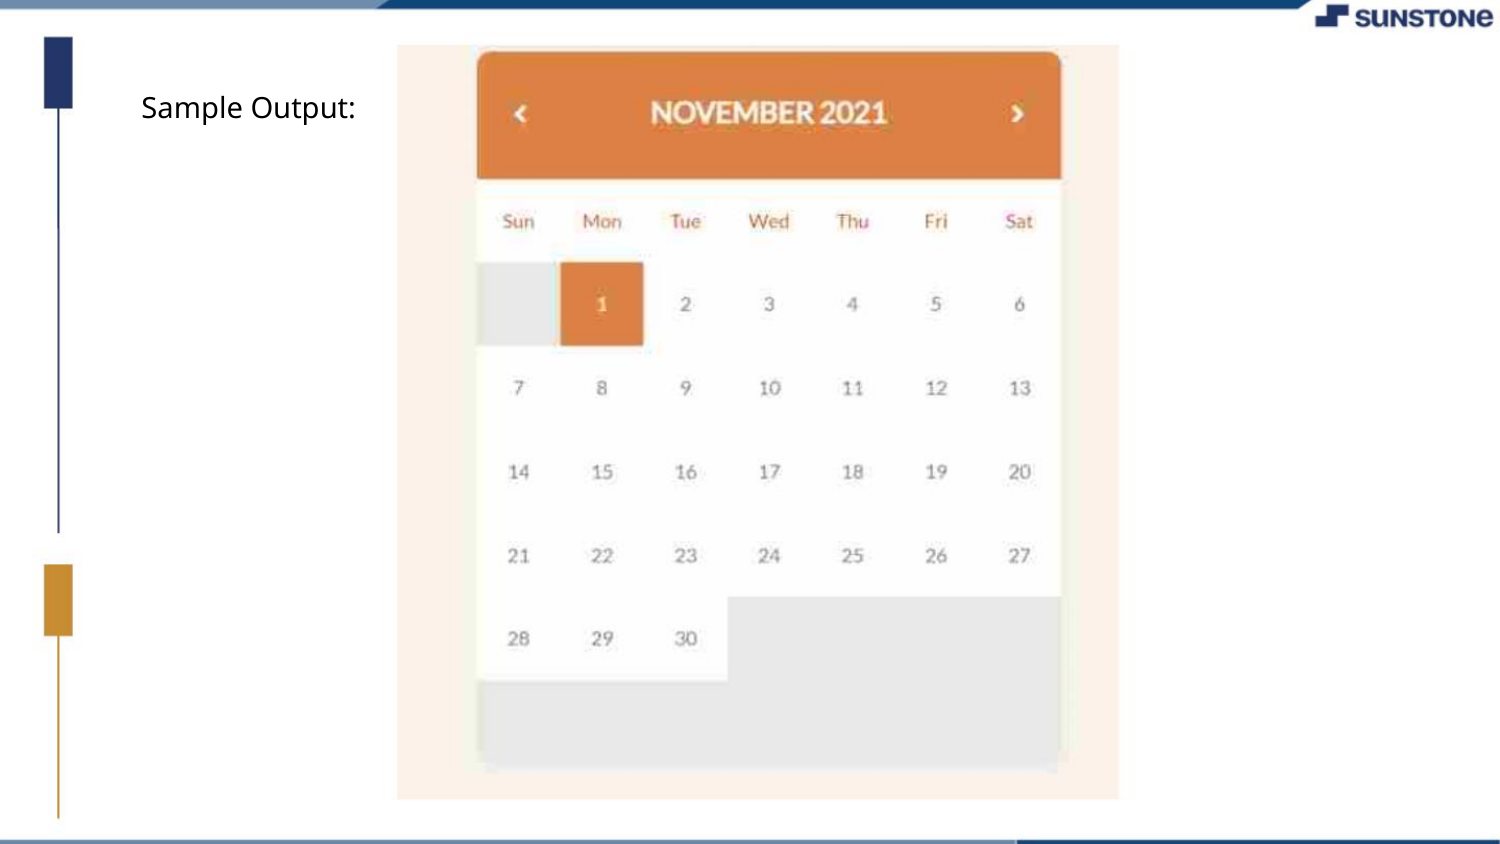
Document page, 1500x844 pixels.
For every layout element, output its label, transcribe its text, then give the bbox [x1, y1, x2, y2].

text_box Sample Output: [141, 91, 369, 124]
text_box [0, 0, 1500, 844]
